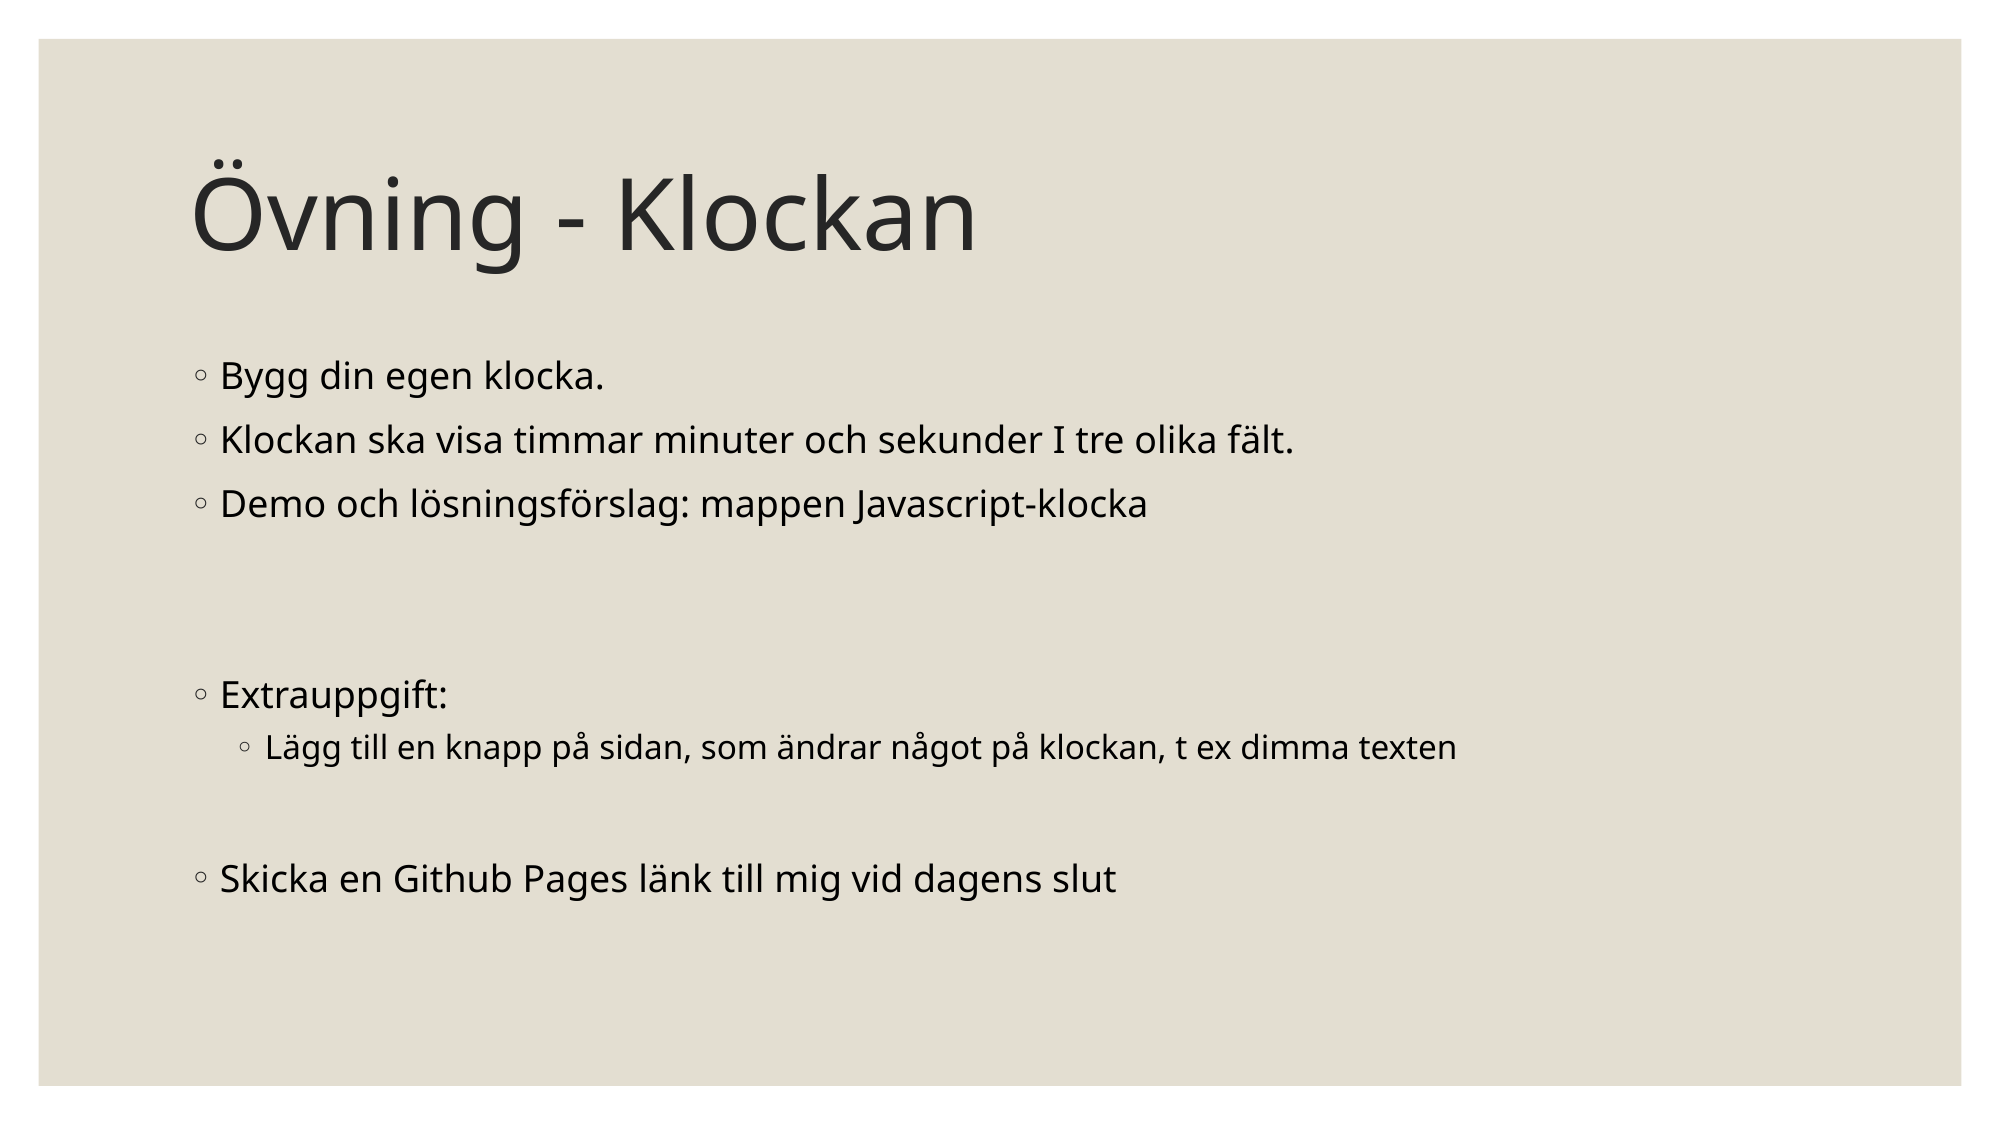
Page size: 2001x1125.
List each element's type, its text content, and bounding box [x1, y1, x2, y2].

list Bygg din egen klocka. Klockan ska visa timmar minuter och sekunder I tre olika fält. Demo och lösningsförslag: mappen Javascript-klocka Extrauppgift: Lägg till en knapp på sidan, som ändrar något på klockan, t ex dimma texten Skicka en Github Pages länk till mig vid dagens slut [174, 345, 1825, 990]
title Övning - Klockan [174, 105, 1825, 331]
